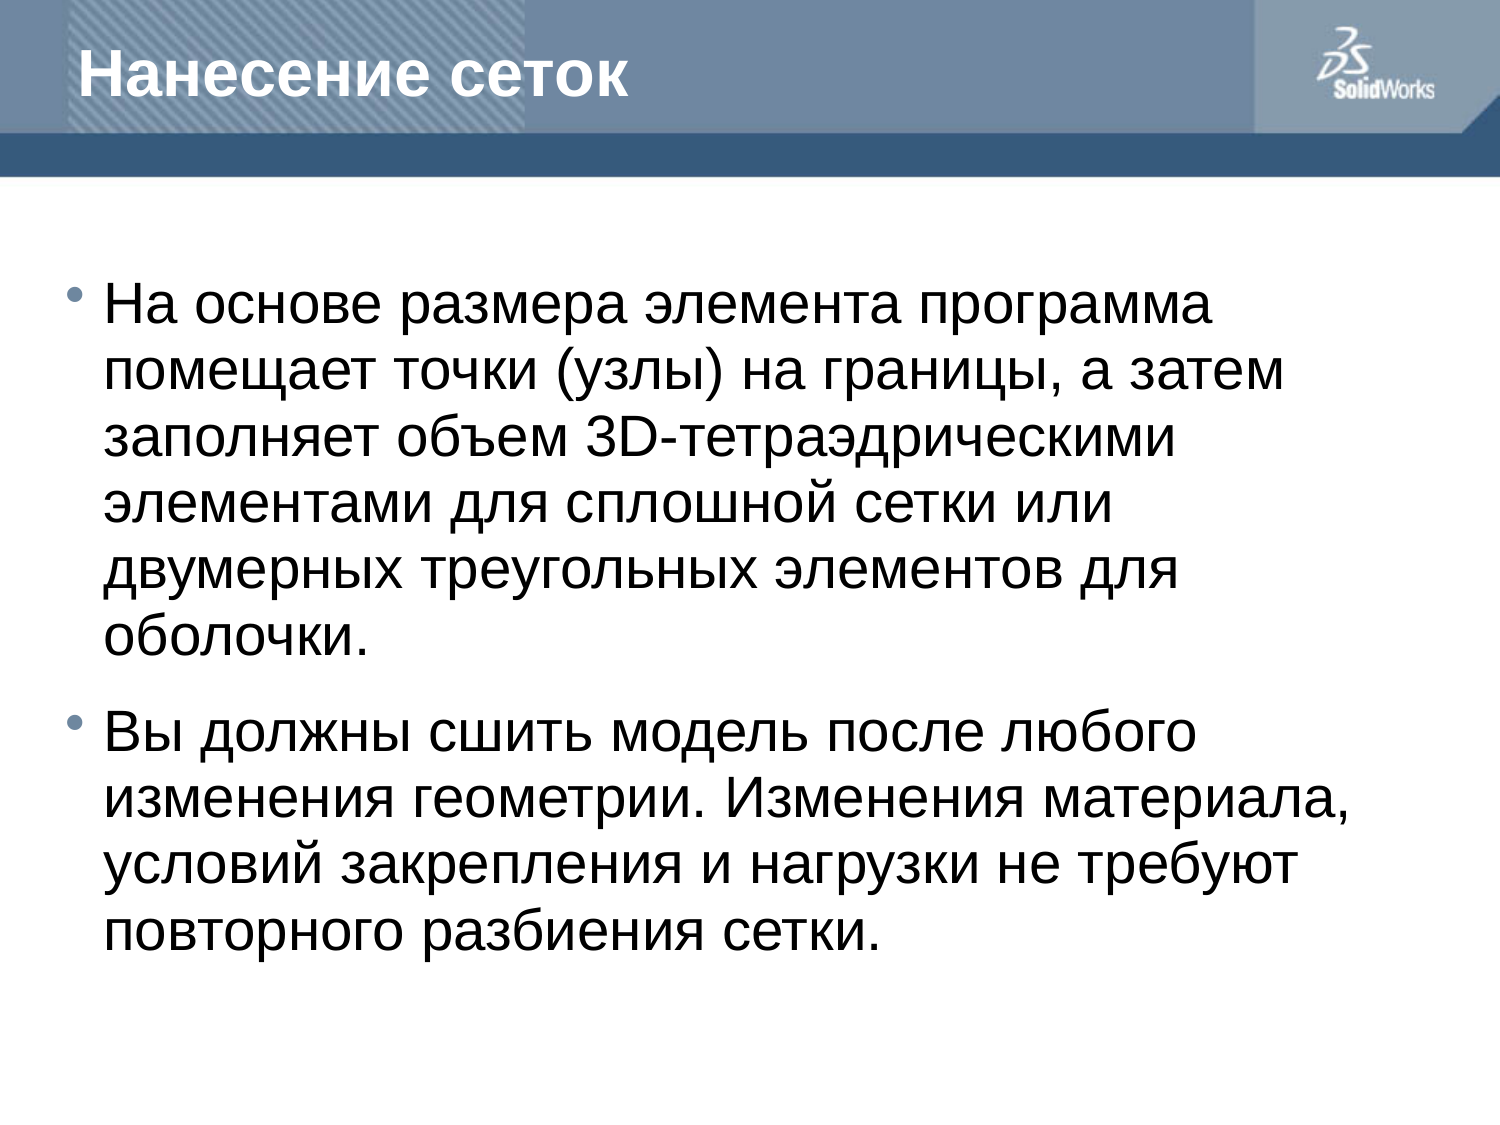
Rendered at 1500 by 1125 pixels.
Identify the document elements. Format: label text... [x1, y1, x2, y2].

list На основе размера элемента программа помещает точки (узлы) на границы, а затем заполняет объем 3D-тетраэдрическими элементами для сплошной сетки или двумерных треугольных элементов для оболочки. Вы должны сшить модель после любого изменения геометрии. Изменения материала, условий закрепления и нагрузки не требуют повторного разбиения сетки. [50, 262, 1425, 738]
picture [0, 0, 1500, 1125]
title Нанесение сеток [62, 7, 1238, 146]
